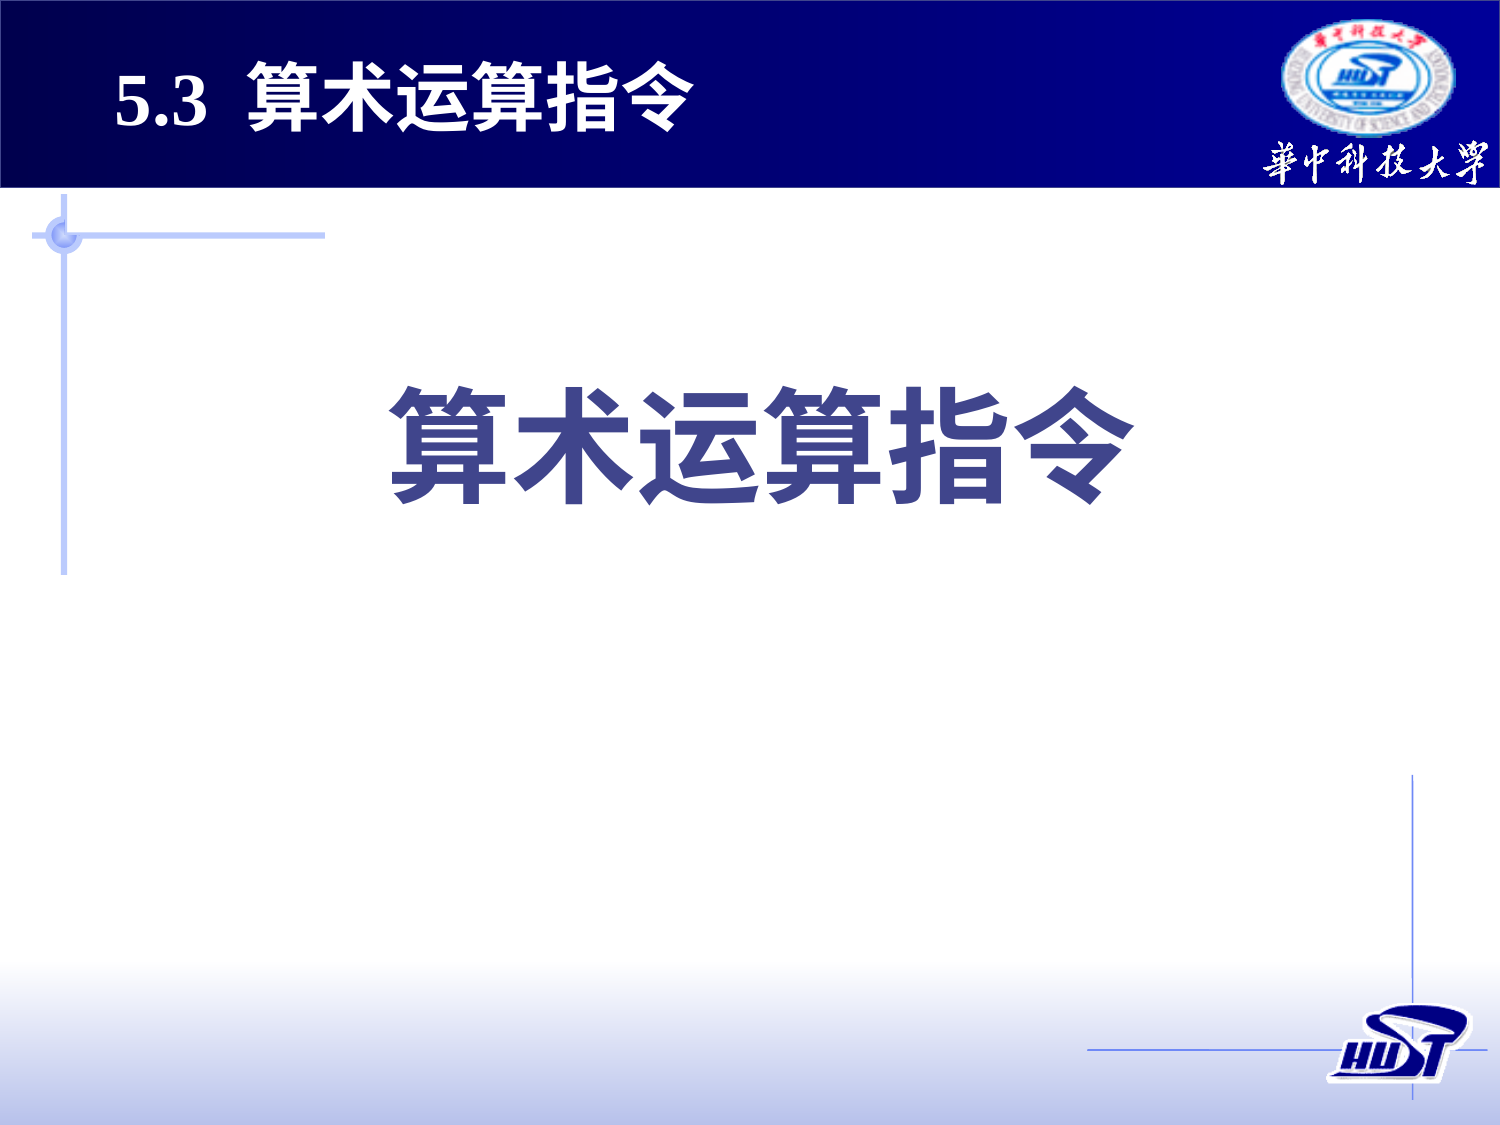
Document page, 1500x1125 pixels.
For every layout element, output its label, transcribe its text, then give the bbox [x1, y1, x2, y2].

text_box 5.3 算术运算指令 [100, 42, 907, 148]
picture [1262, 140, 1488, 185]
picture [1281, 19, 1456, 138]
text_box 算术运算指令 [371, 361, 1179, 527]
